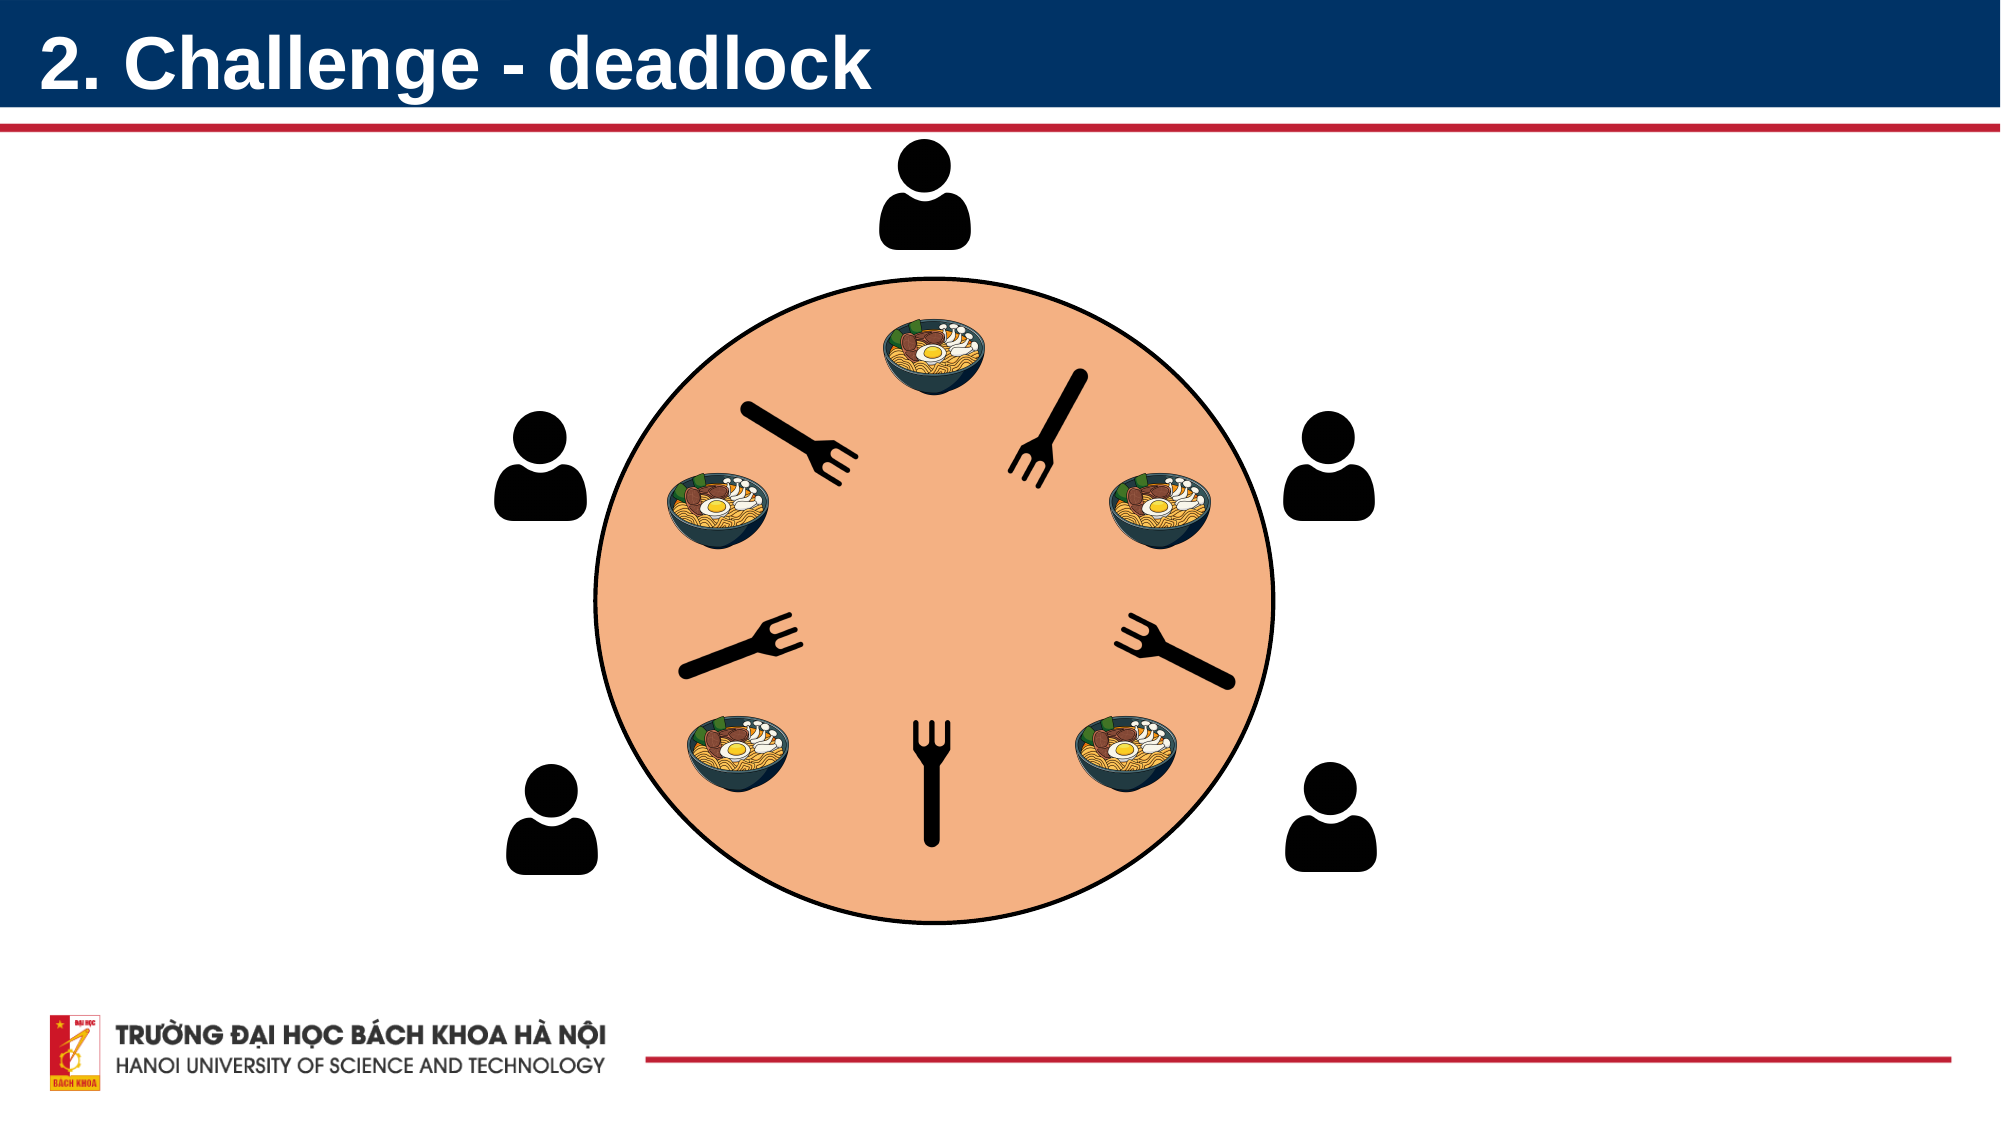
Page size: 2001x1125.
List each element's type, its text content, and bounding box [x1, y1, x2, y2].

picture [0, 0, 2001, 1125]
text_box [593, 276, 1276, 926]
text_box 2. Challenge - deadlock [24, 7, 986, 113]
text_box [87, 113, 607, 195]
